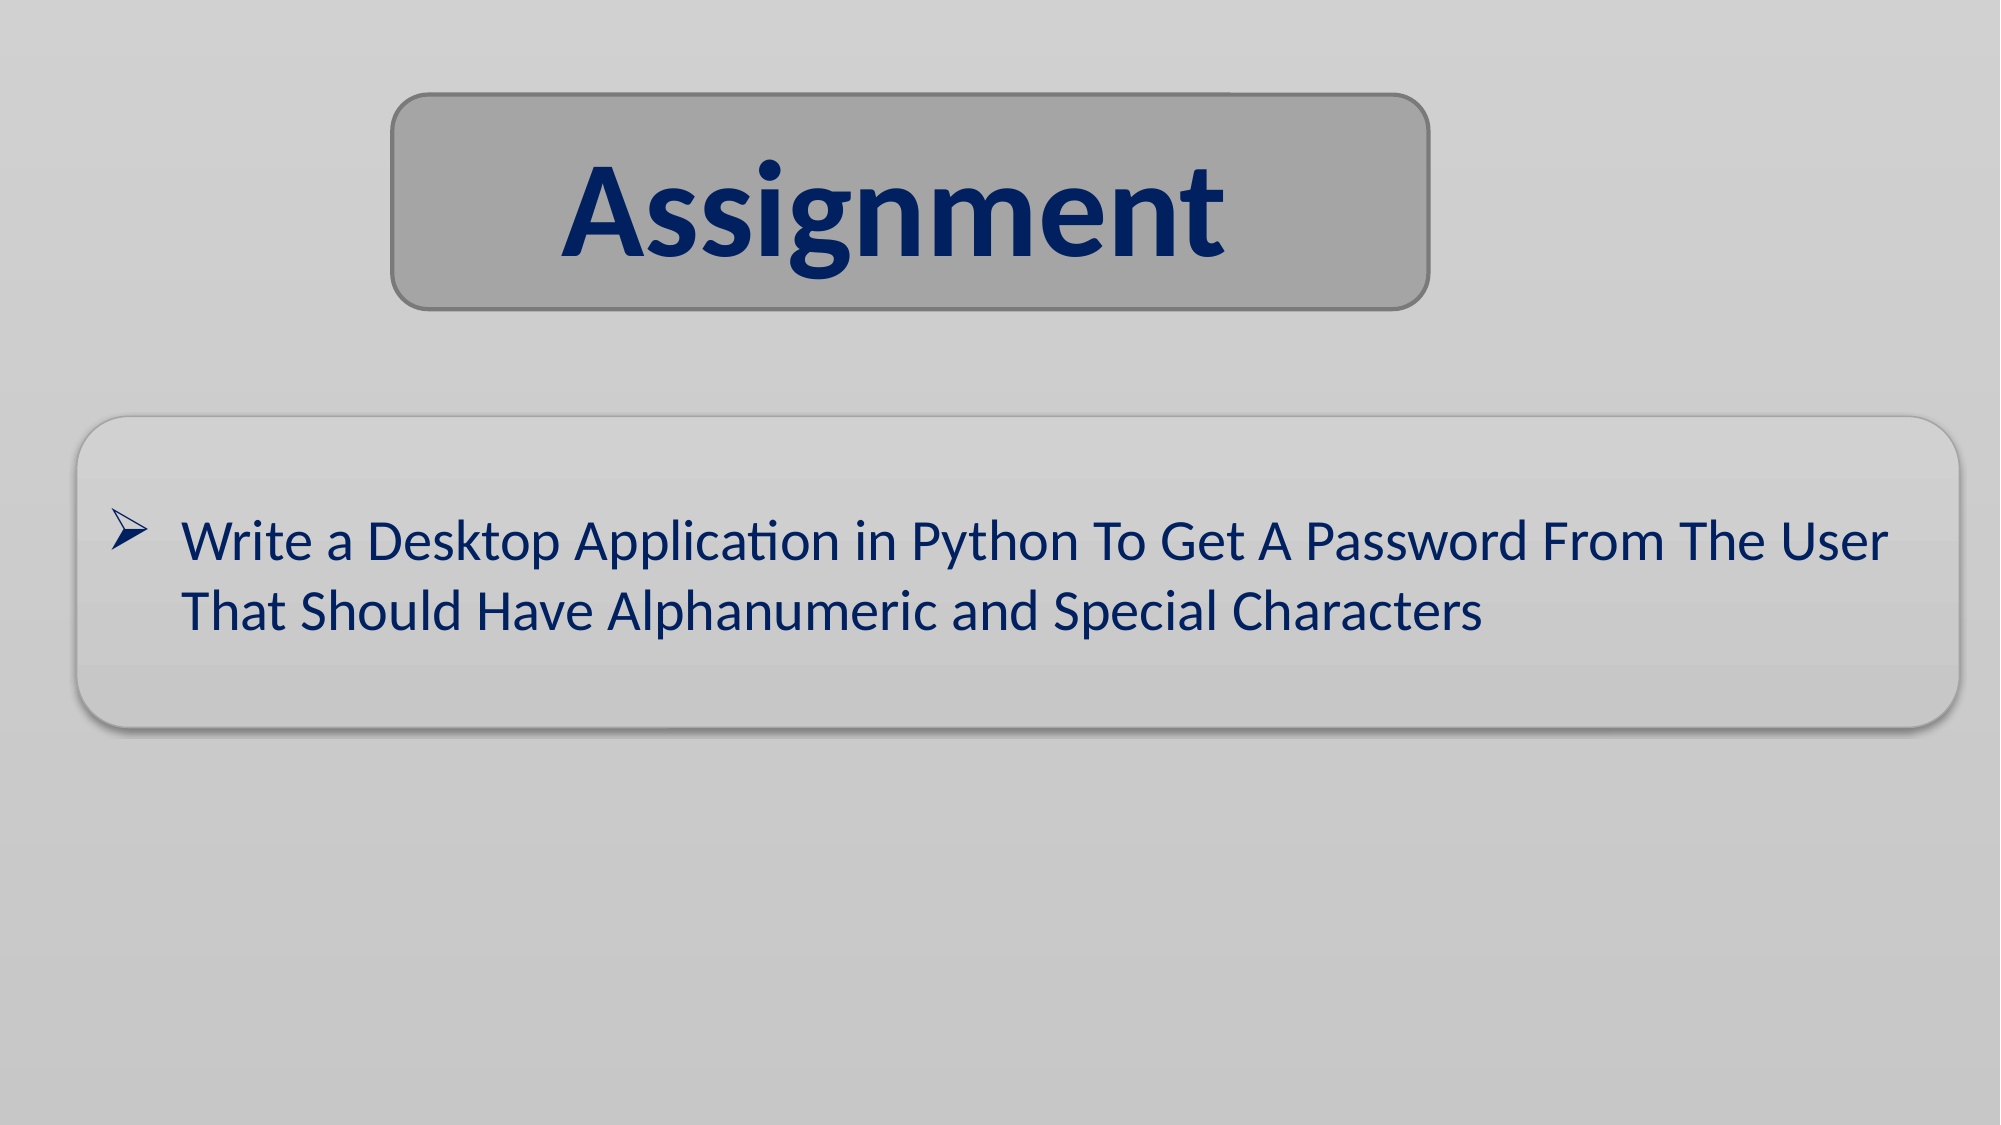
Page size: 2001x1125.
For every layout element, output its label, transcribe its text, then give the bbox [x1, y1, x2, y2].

text_box Assignment [390, 92, 1431, 312]
text_box Write a Desktop Application in Python To Get A Password From The User That Should Have Alphanumeric and Special Characters [75, 415, 1961, 729]
